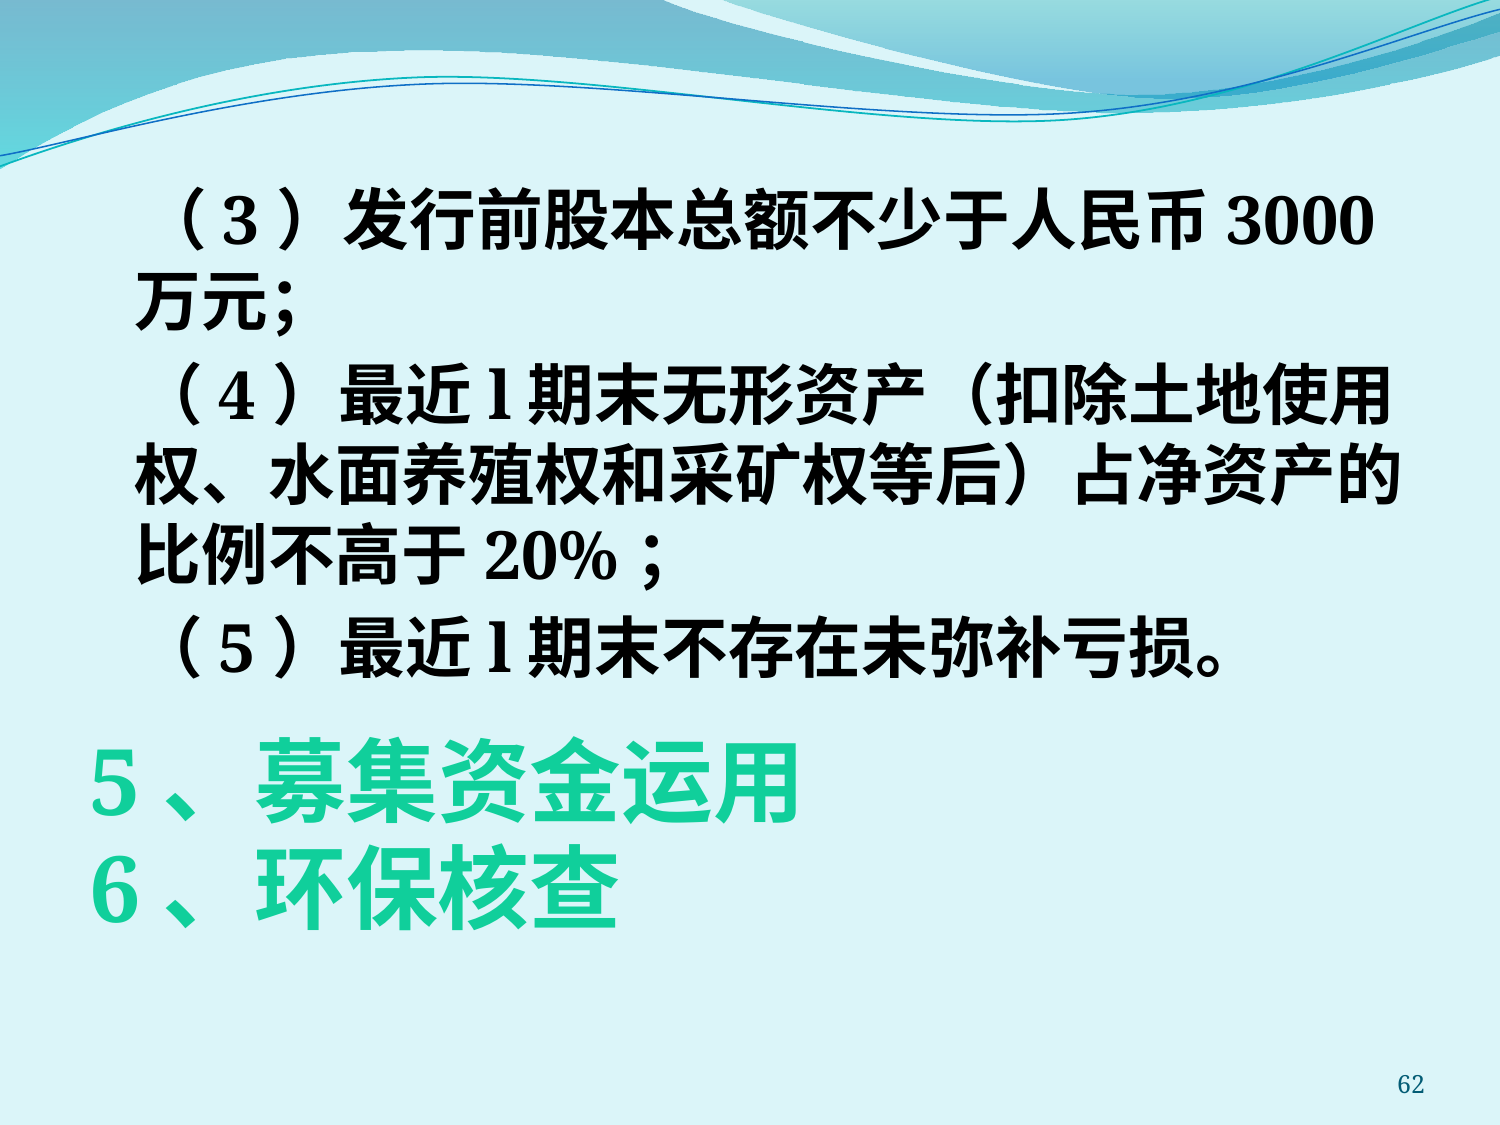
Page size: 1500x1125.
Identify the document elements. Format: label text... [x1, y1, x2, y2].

list （3）发行前股本总额不少于人民币3000万元； （4）最近l期末无形资产（扣除土地使用权、水面养殖权和采矿权等后）占净资产的比例不高于20%； （5）最近l期末不存在未弥补亏损。 5、募集资金运用 6、环保核查 [75, 164, 1425, 1038]
slide_number 62 [1299, 1042, 1425, 1103]
